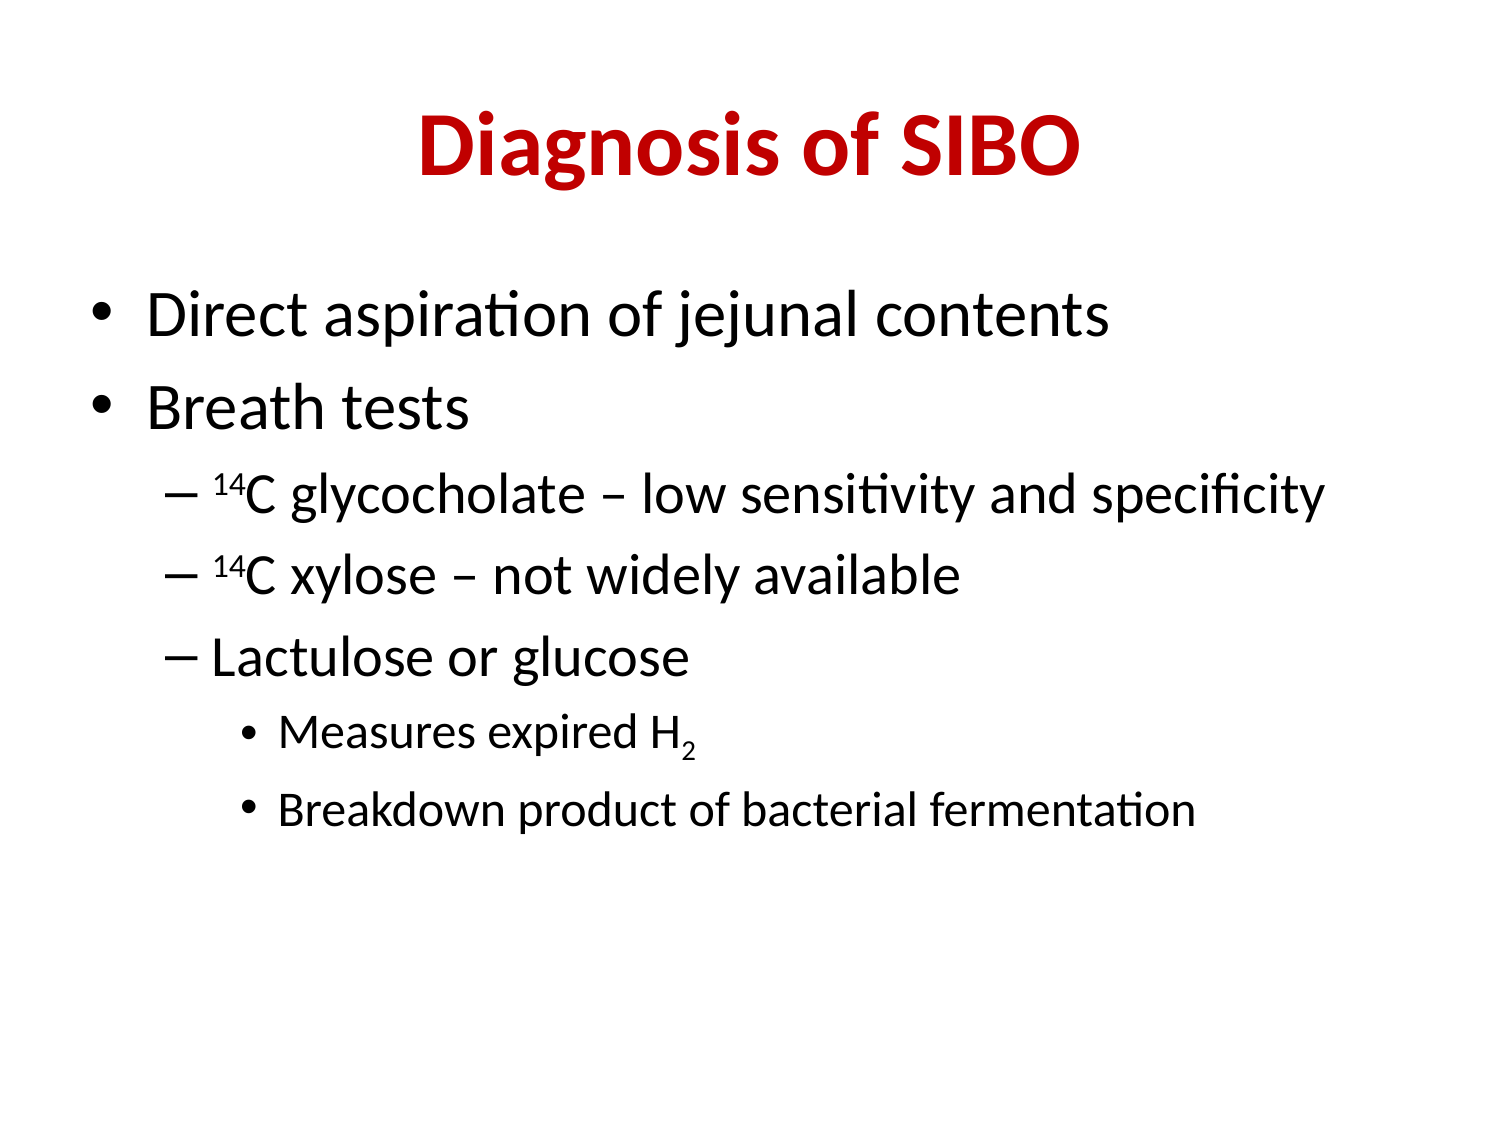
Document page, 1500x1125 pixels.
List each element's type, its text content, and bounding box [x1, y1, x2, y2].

title Diagnosis of SIBO [75, 45, 1425, 233]
list Direct aspiration of jejunal contents Breath tests 14C glycocholate – low sensitivity and specificity 14C xylose – not widely available Lactulose or glucose Measures expired H2 Breakdown product of bacterial fermentation [75, 262, 1425, 1005]
